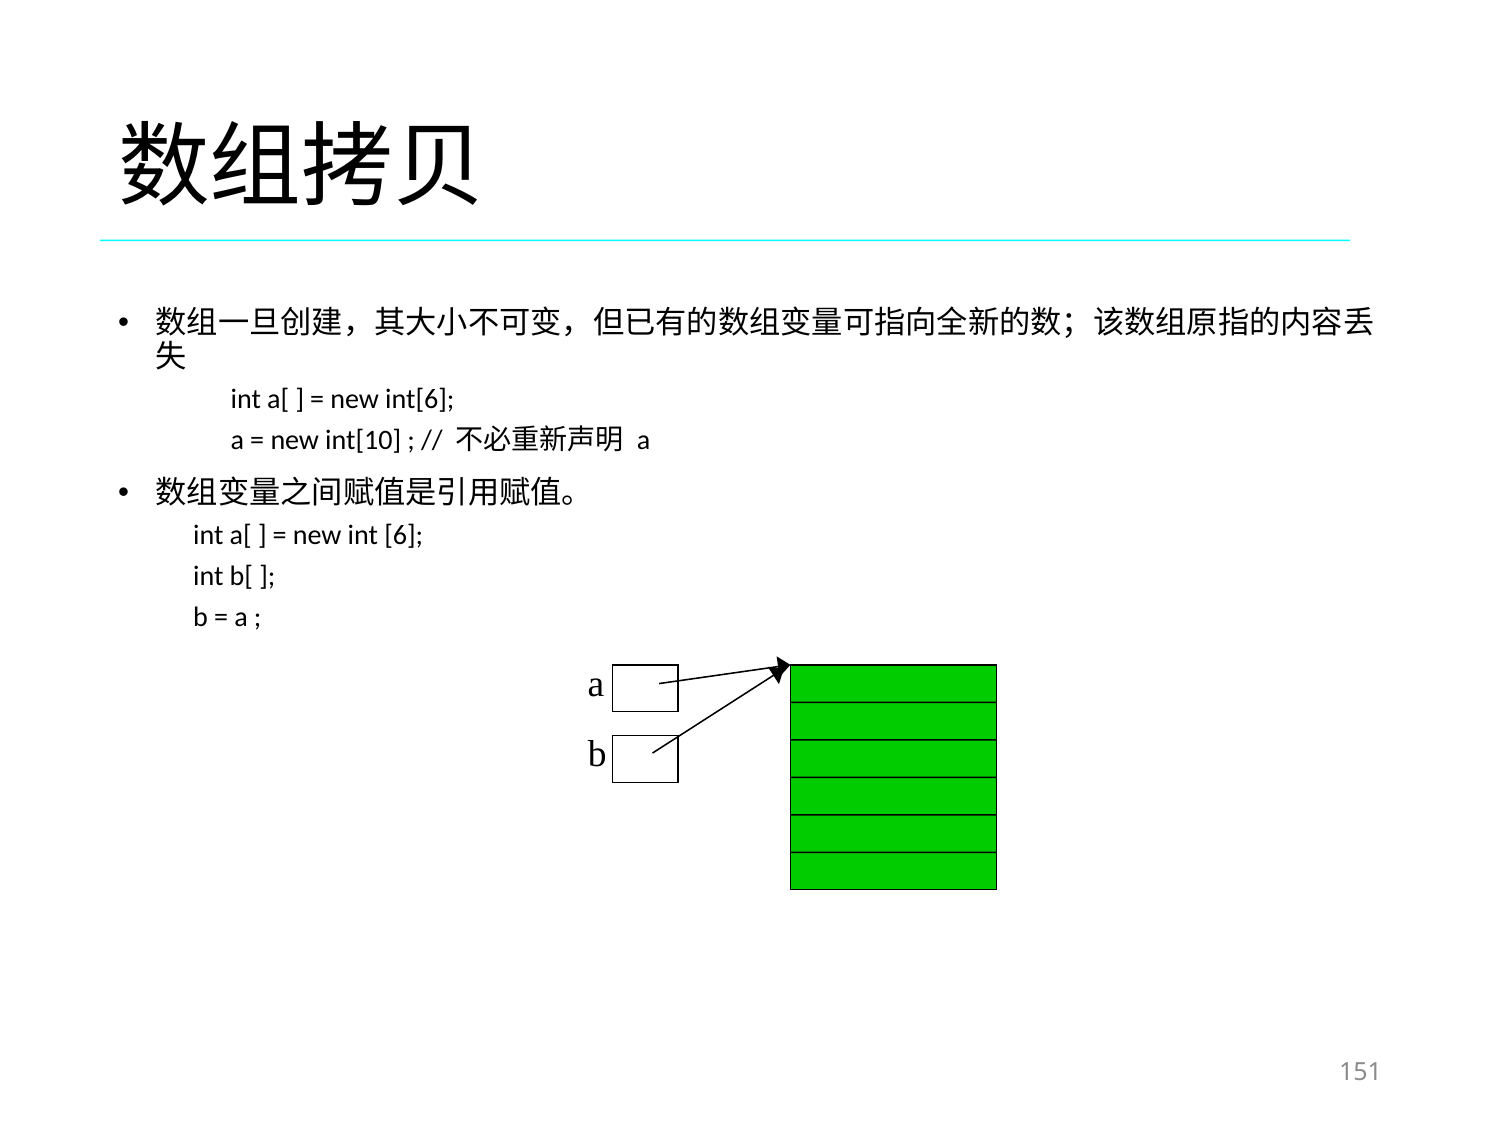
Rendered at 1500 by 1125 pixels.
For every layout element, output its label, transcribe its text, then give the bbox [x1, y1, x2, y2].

slide_number 151 [1059, 1042, 1397, 1103]
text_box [572, 721, 678, 783]
title 数组拷贝 [103, 59, 1397, 278]
list 数组一旦创建，其大小不可变，但已有的数组变量可指向全新的数；该数组原指的内容丢失 int a[ ] = new int[6]; a = new int[10] ; // 不必重新声明 a 数组变量之间赋值是引用赋值。 int a[ ] = new int [6]; int b[ ]; b = a ; [103, 299, 1397, 1014]
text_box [572, 651, 997, 890]
